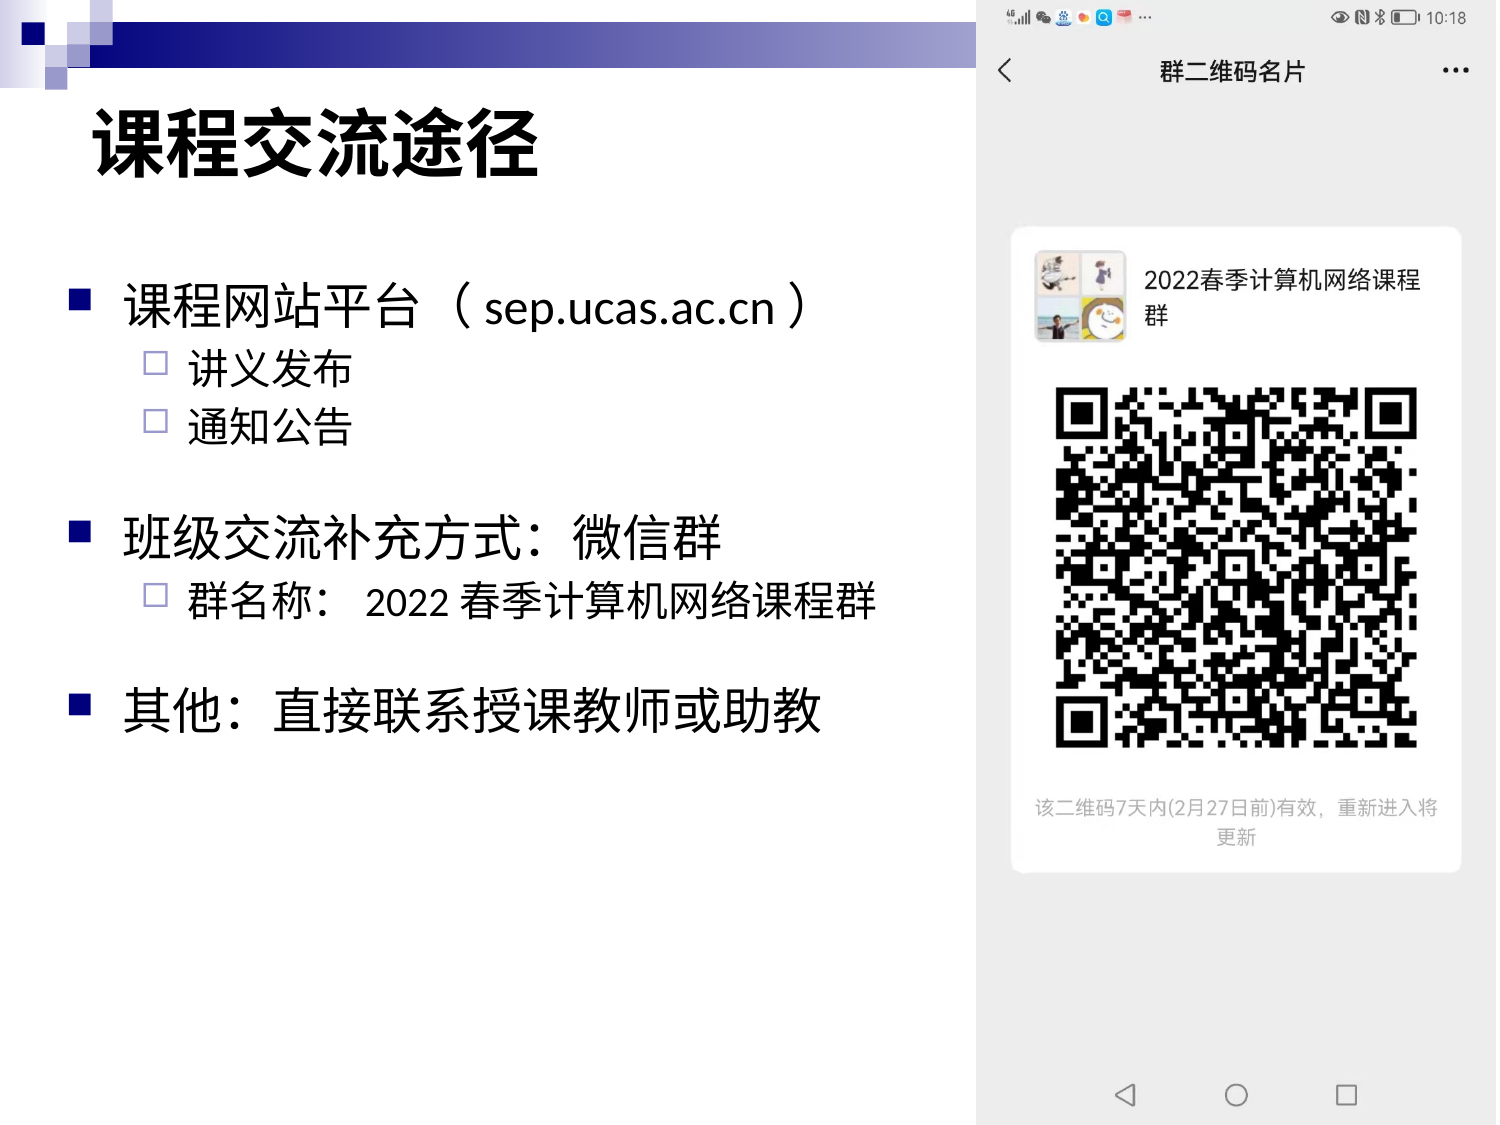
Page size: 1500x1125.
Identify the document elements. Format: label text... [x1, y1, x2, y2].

picture [976, 0, 1496, 1125]
title 课程交流途径 [75, 75, 971, 209]
list 课程网站平台（sep.ucas.ac.cn） 讲义发布 通知公告 班级交流补充方式：微信群 群名称：2022春季计算机网络课程群 其他：直接联系授课教师或助教 [50, 237, 971, 878]
